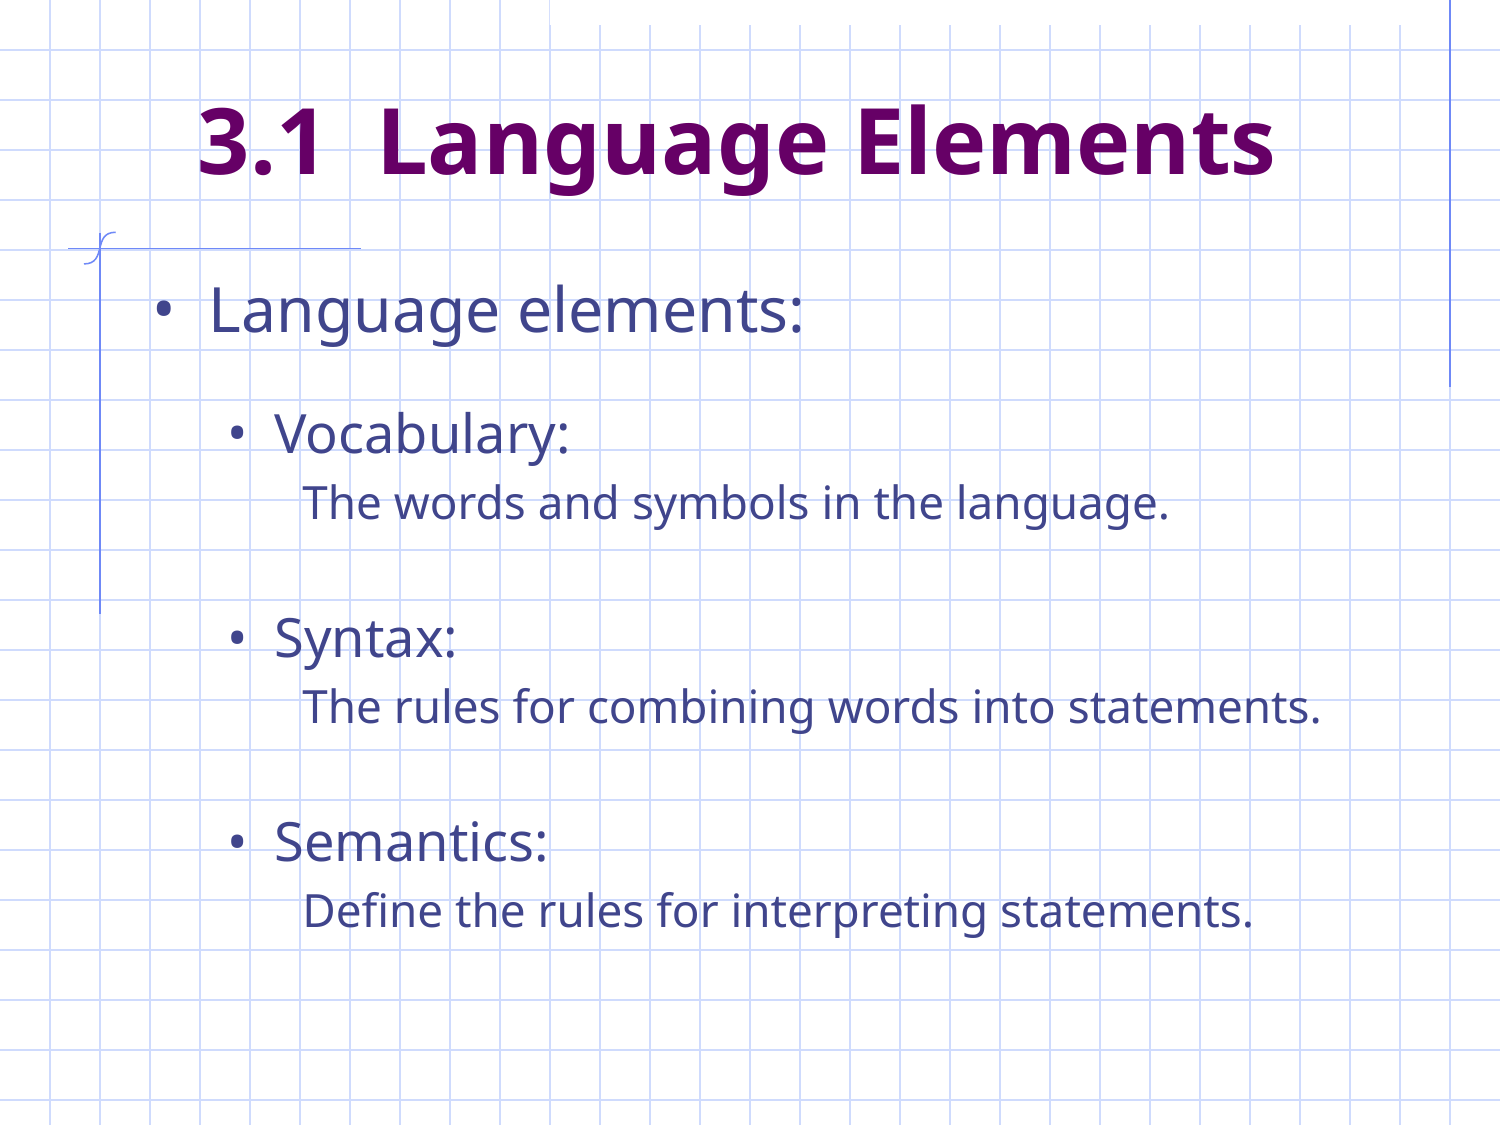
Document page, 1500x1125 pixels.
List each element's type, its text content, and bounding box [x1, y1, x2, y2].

list Language elements: Vocabulary: The words and symbols in the language. Syntax: The rules for combining words into statements. Semantics: Define the rules for interpreting statements. [137, 262, 1413, 1025]
title 3.1 Language Elements [99, 75, 1375, 200]
